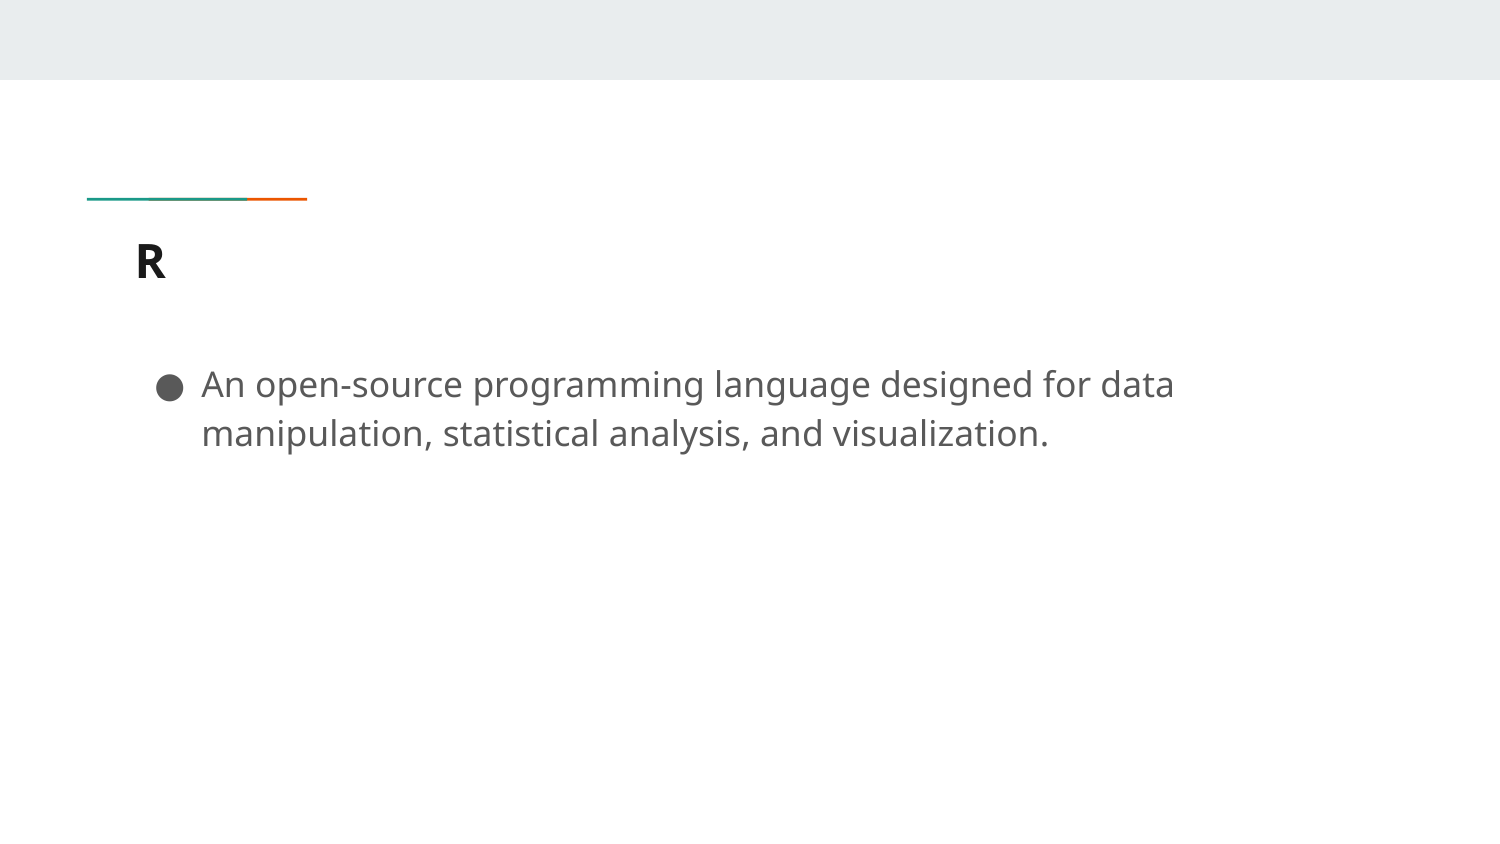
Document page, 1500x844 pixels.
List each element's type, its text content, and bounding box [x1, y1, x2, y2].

title R [119, 216, 1381, 305]
list An open-source programming language designed for data manipulation, statistical analysis, and visualization. [119, 341, 1381, 827]
